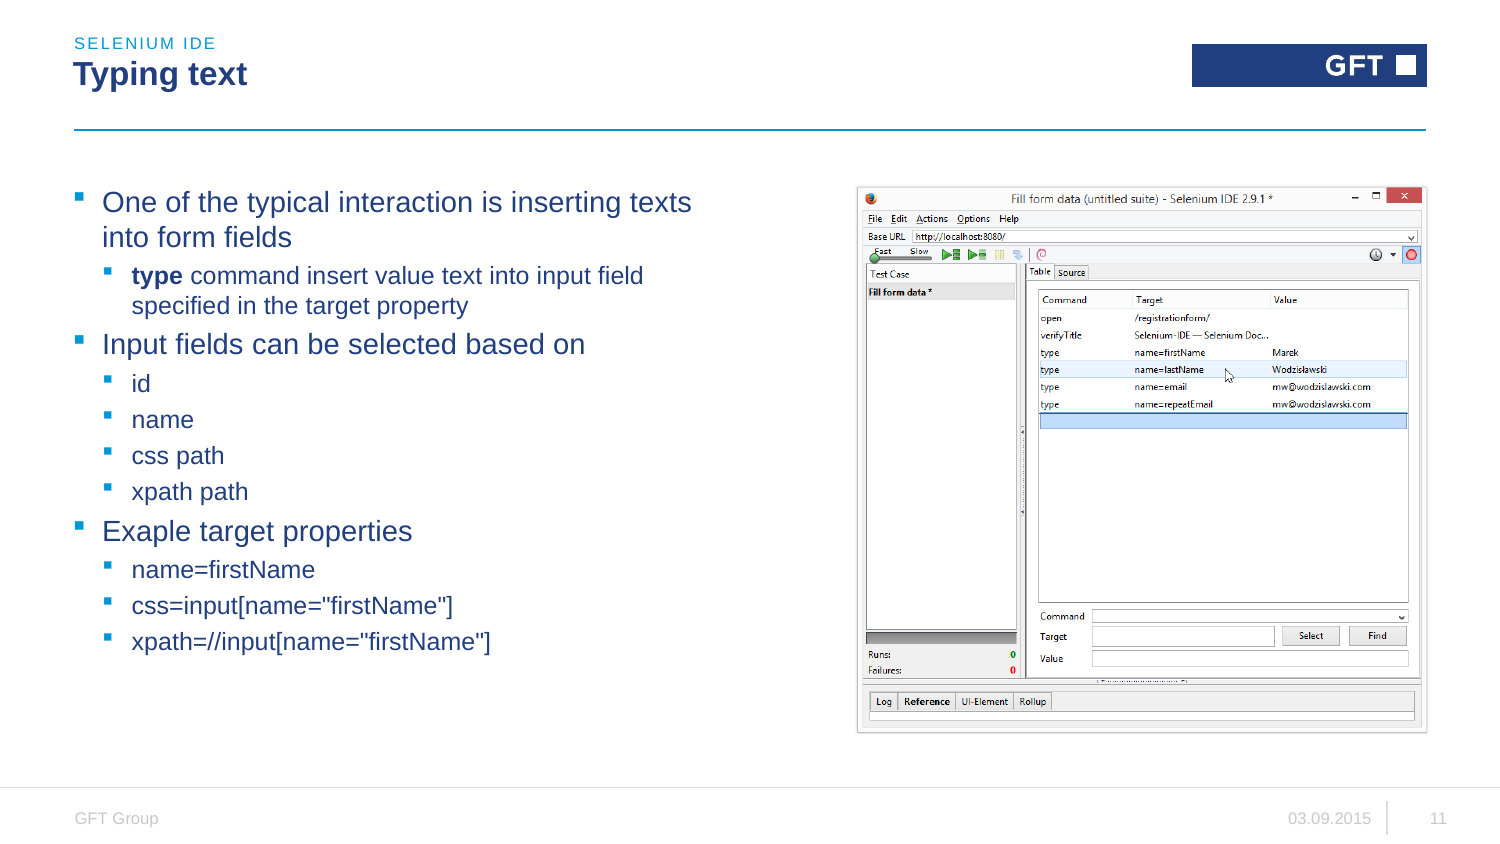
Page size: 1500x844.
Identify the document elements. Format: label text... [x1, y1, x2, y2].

list One of the typical interaction is inserting texts into form fields type command insert value text into input field specified in the target property Input fields can be selected based on id name css path xpath path Exaple target properties name=firstName css=input[name="firstName"] xpath=//input[name="firstName"] [72, 183, 736, 736]
list Selenium IDE [74, 32, 1172, 53]
title Typing text [72, 56, 1171, 94]
picture [855, 184, 1430, 735]
